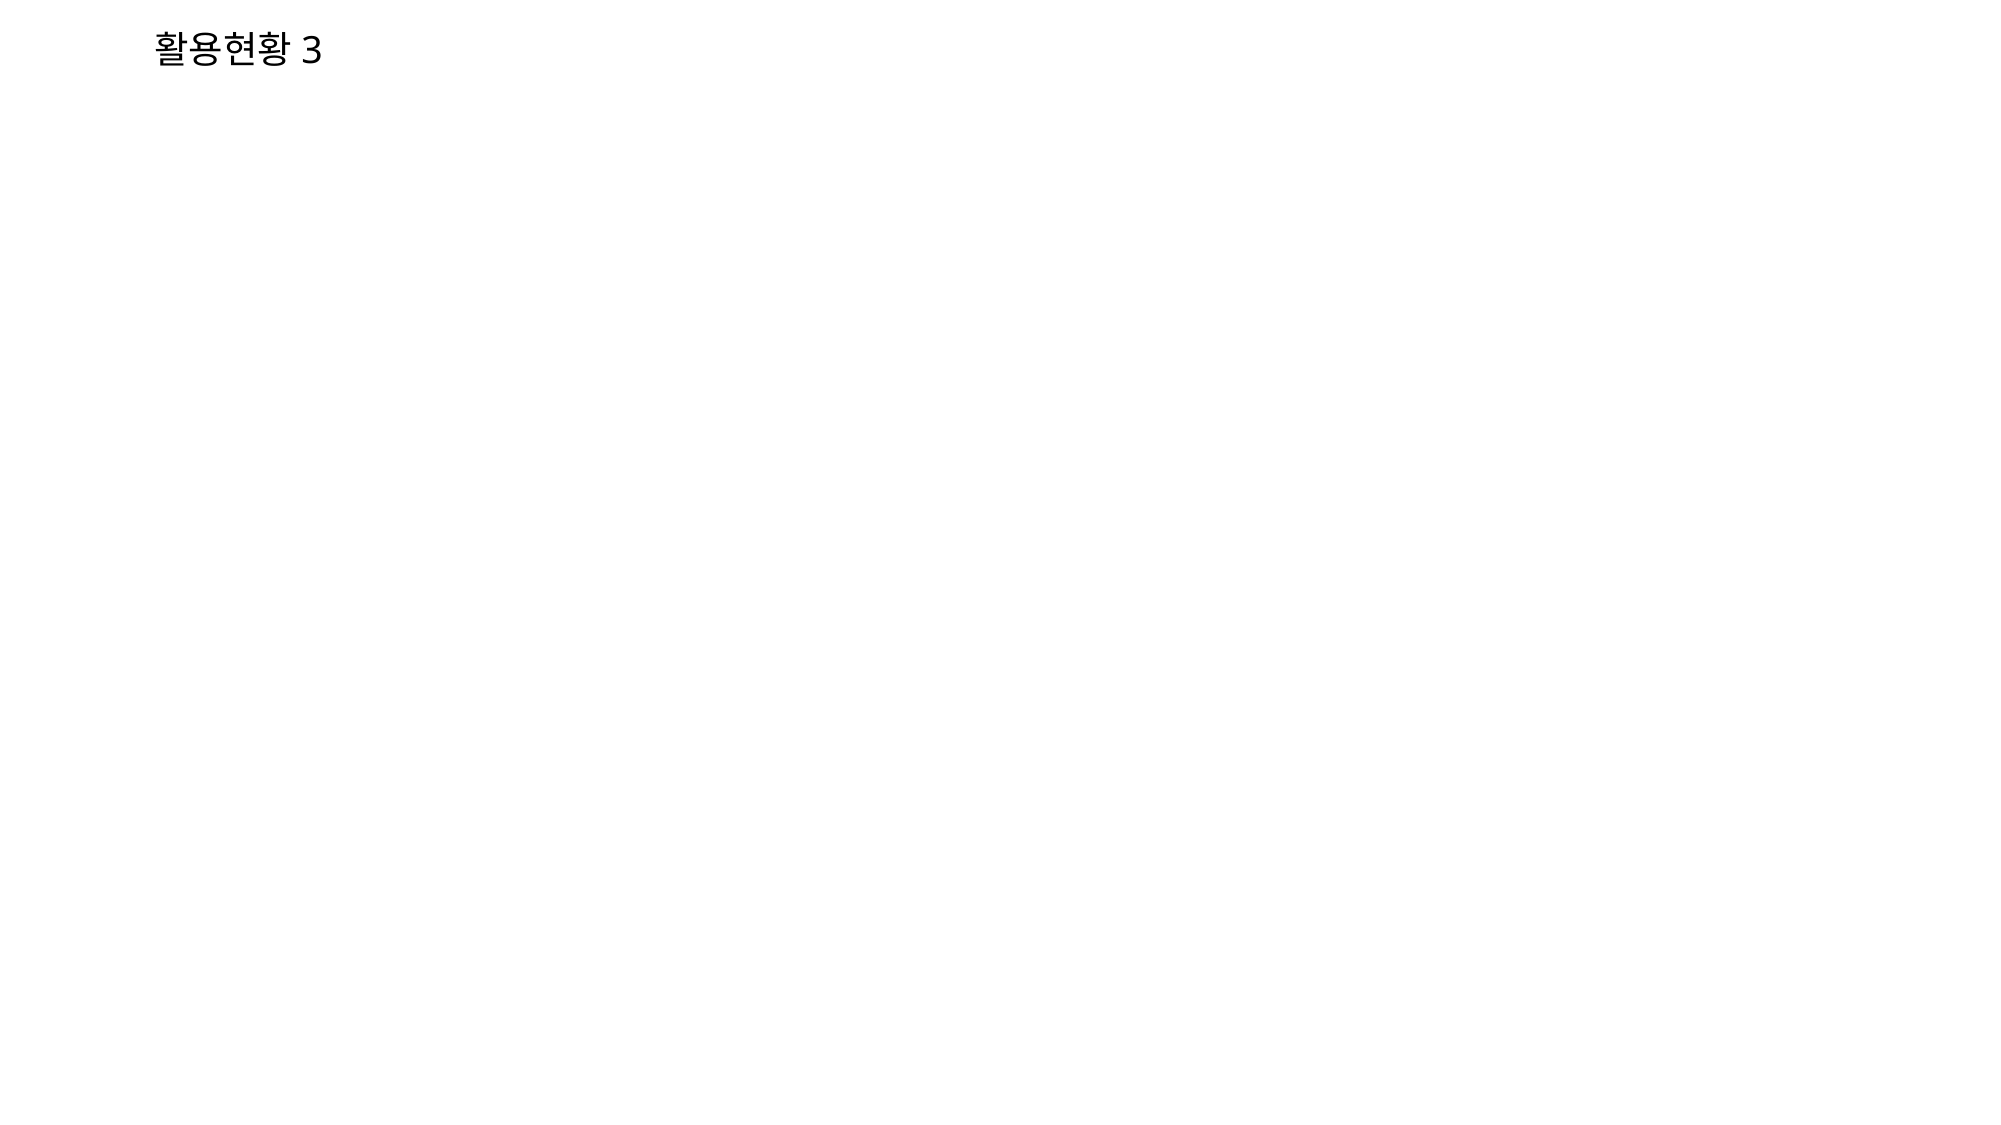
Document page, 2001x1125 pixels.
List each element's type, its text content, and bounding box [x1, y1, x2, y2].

text_box 활용현황3 [139, 18, 338, 79]
